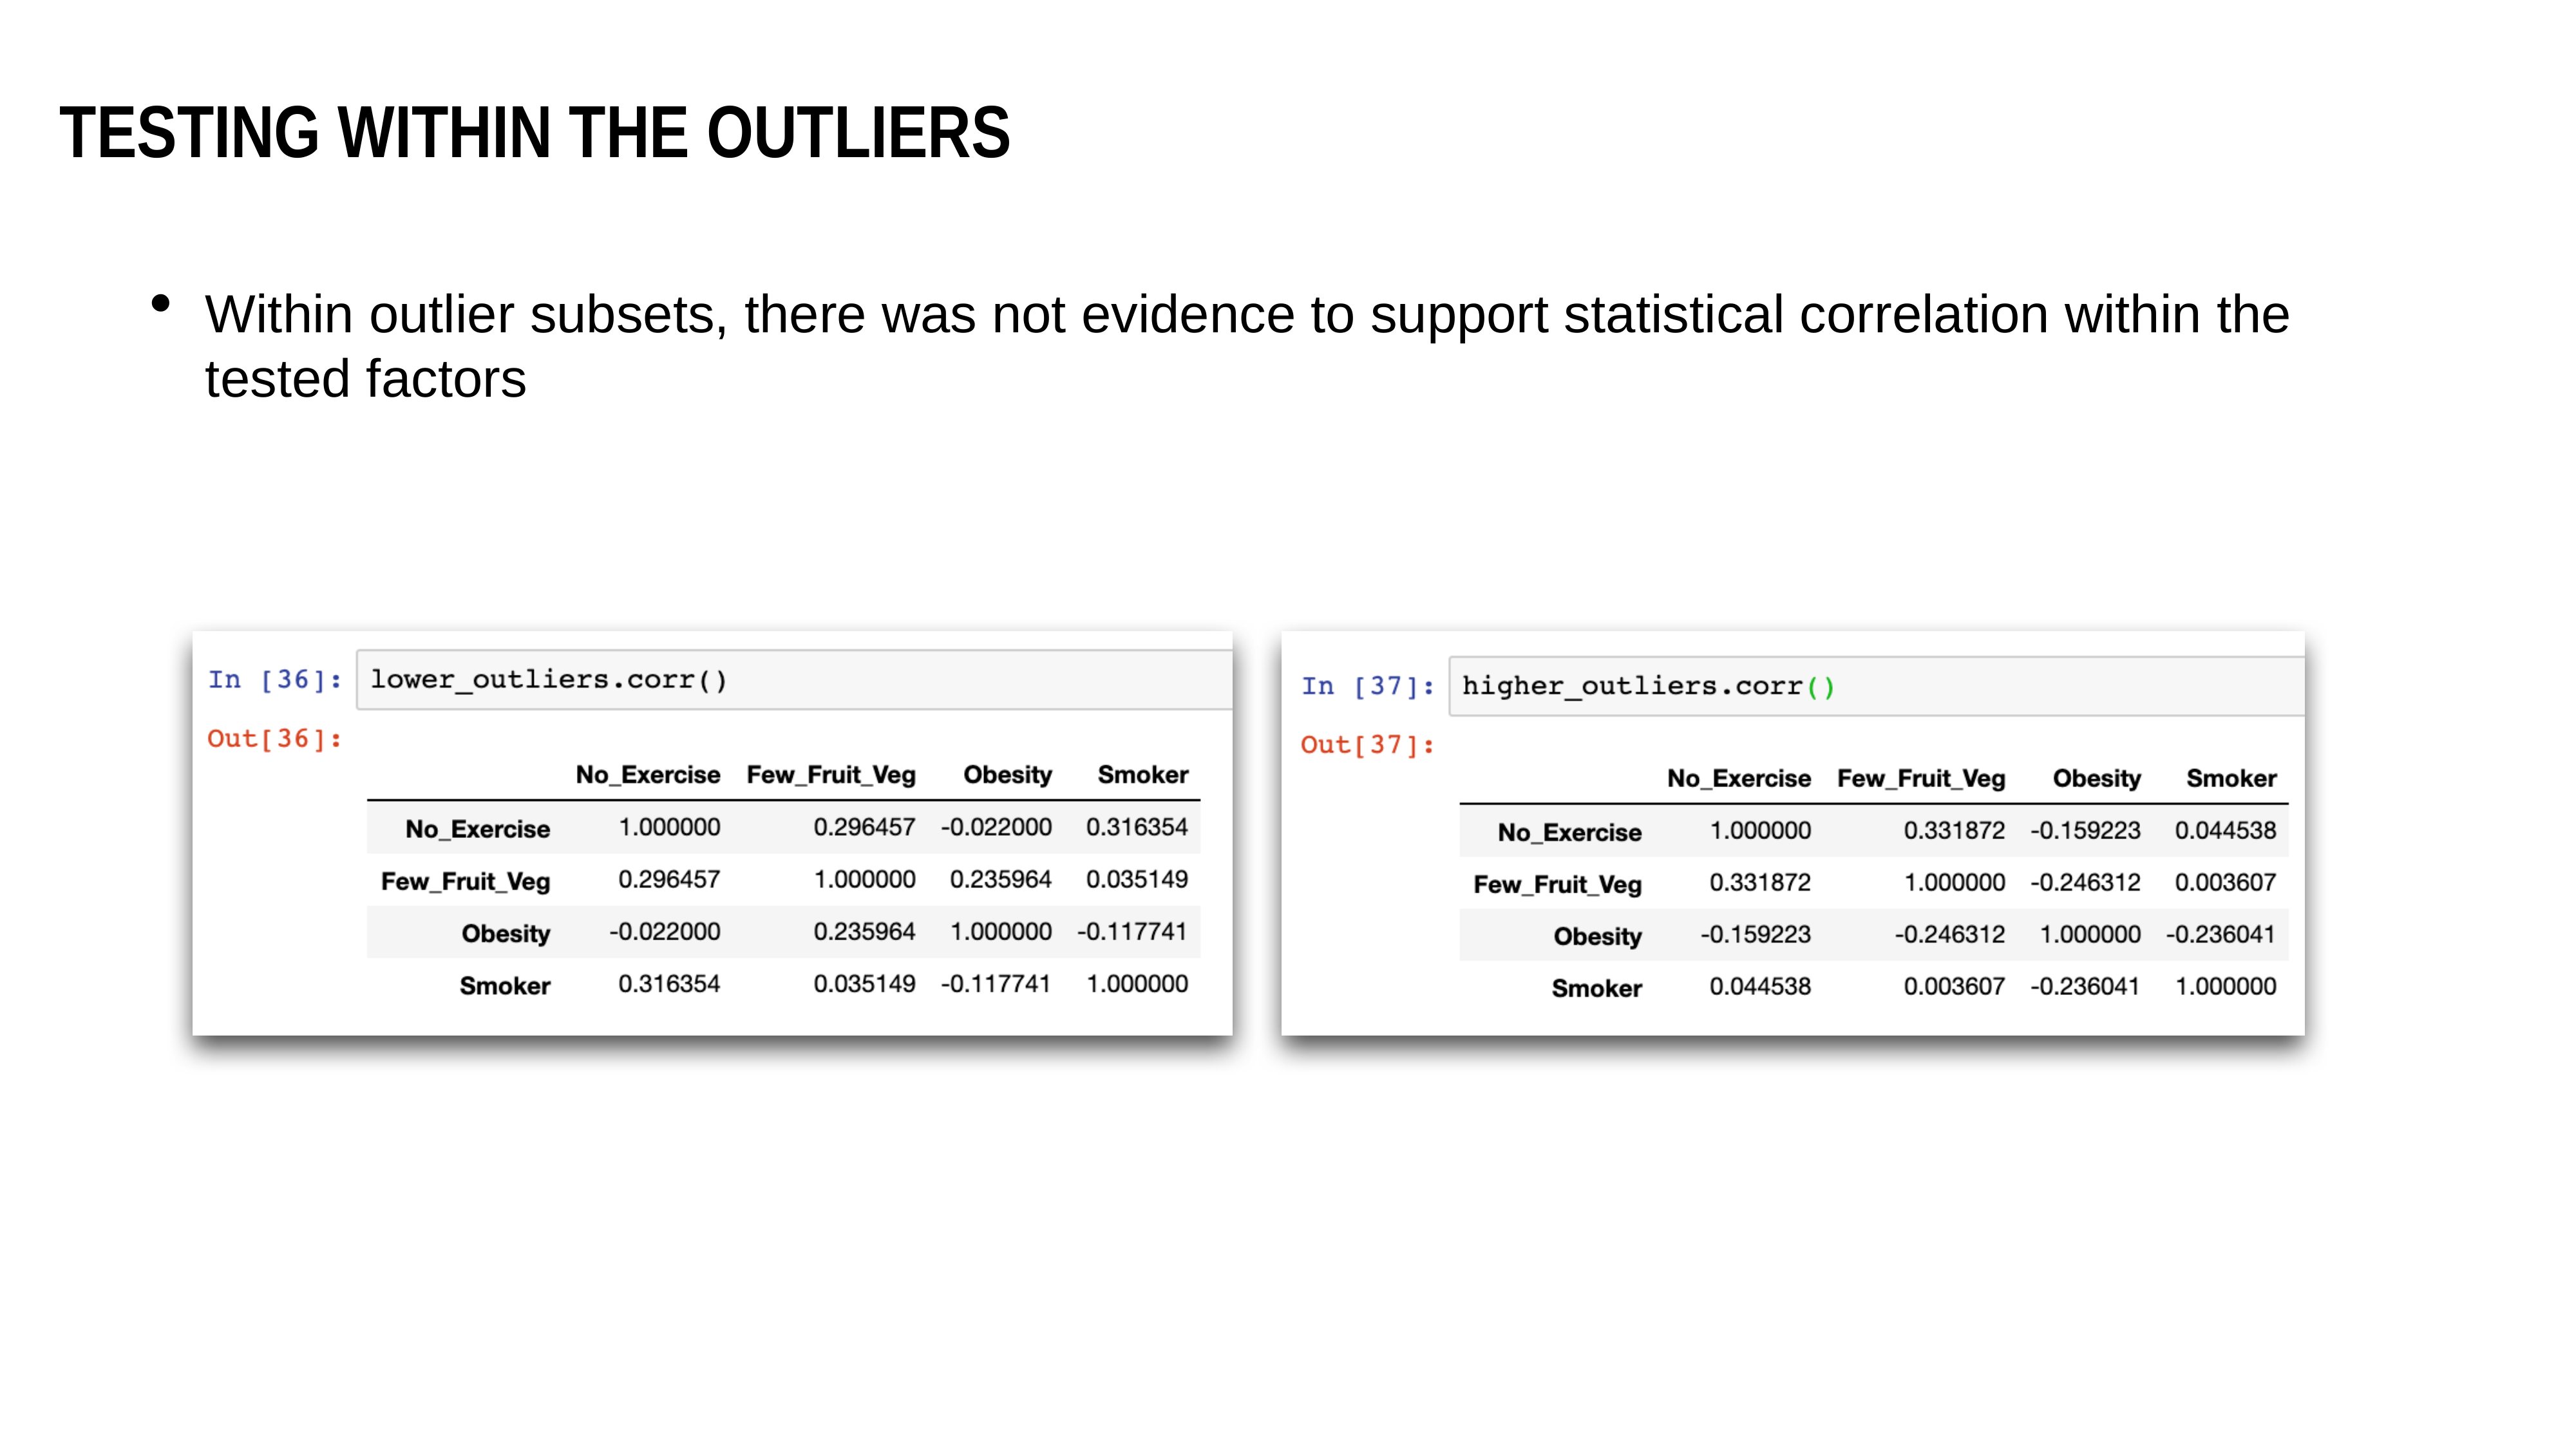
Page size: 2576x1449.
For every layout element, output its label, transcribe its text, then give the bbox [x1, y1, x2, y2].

picture [1282, 631, 2305, 1036]
picture [193, 631, 1233, 1036]
text_box Within outlier subsets, there was not evidence to support statistical correlation within the tested factors [144, 209, 2353, 413]
text_box Testing within the outliers [54, 78, 1226, 178]
